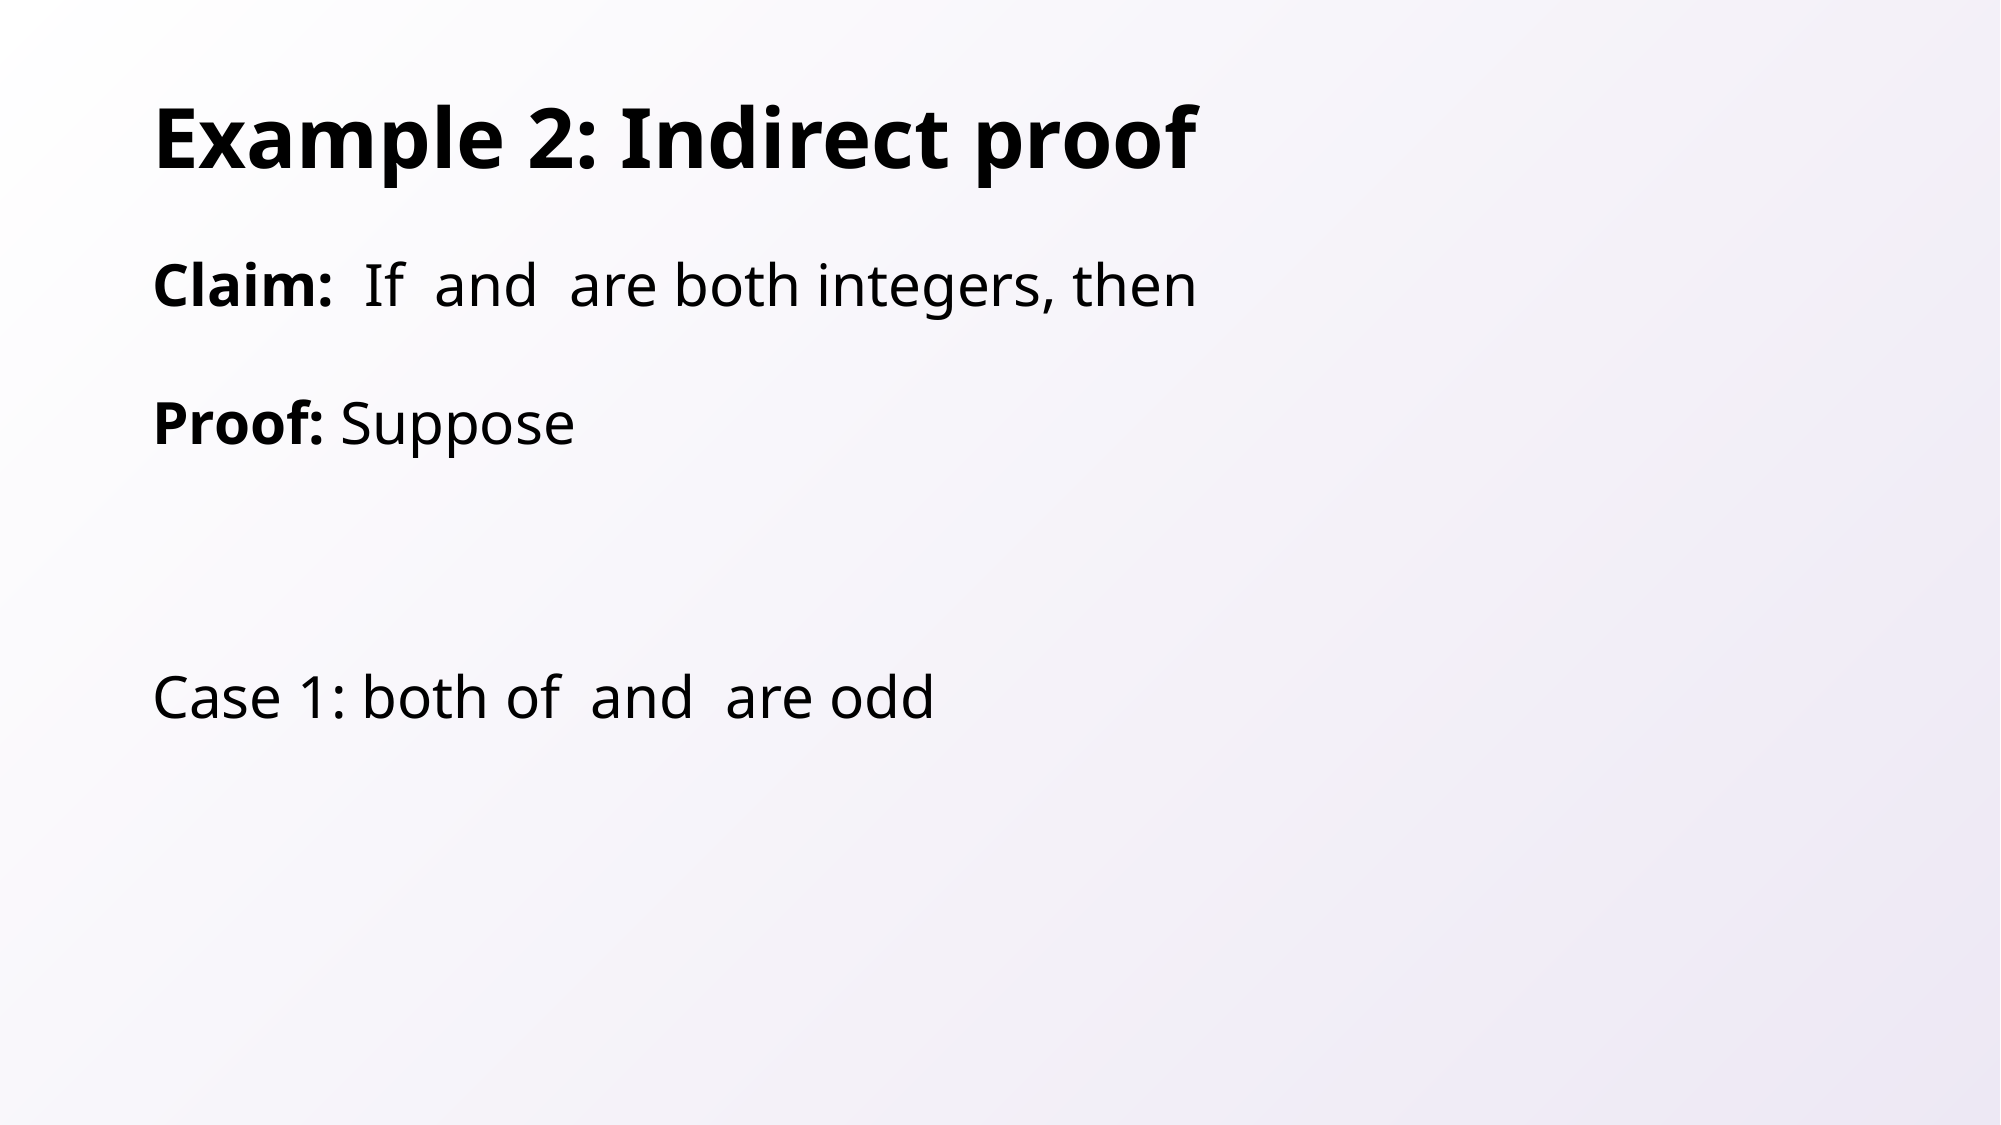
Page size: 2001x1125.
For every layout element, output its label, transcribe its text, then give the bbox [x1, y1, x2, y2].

title Example 2: Indirect proof [137, 59, 1863, 224]
